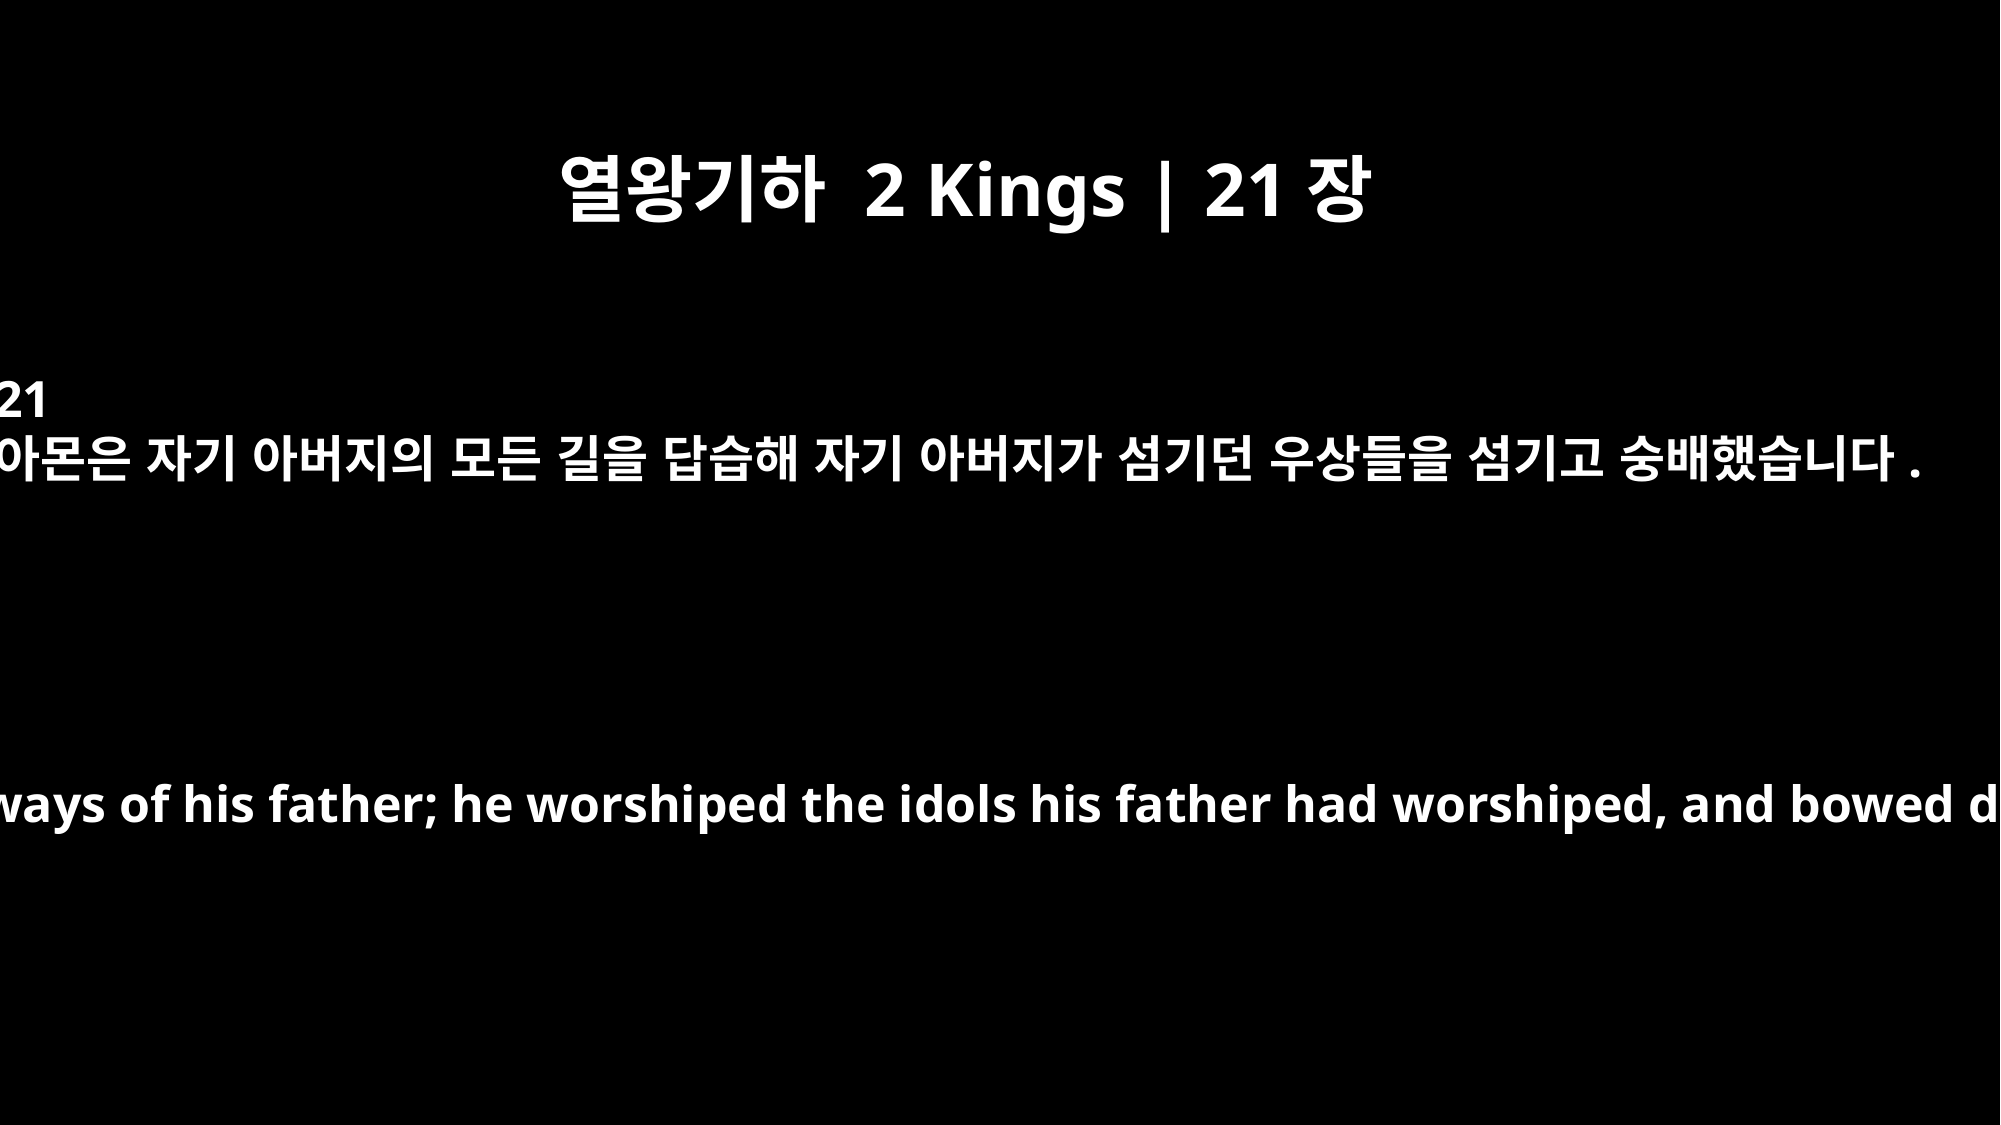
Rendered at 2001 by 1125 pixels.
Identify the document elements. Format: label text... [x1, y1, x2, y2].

text_box 21 아몬은 자기 아버지의 모든 길을 답습해 자기 아버지가 섬기던 우상들을 섬기고 숭배했습니다. [0, 359, 1938, 495]
text_box He walked in all the ways of his father; he worshiped the idols his father had worshiped, and bowed down to them. [0, 764, 2000, 840]
text_box 열왕기하 2 Kings | 21장 [543, 136, 1389, 239]
